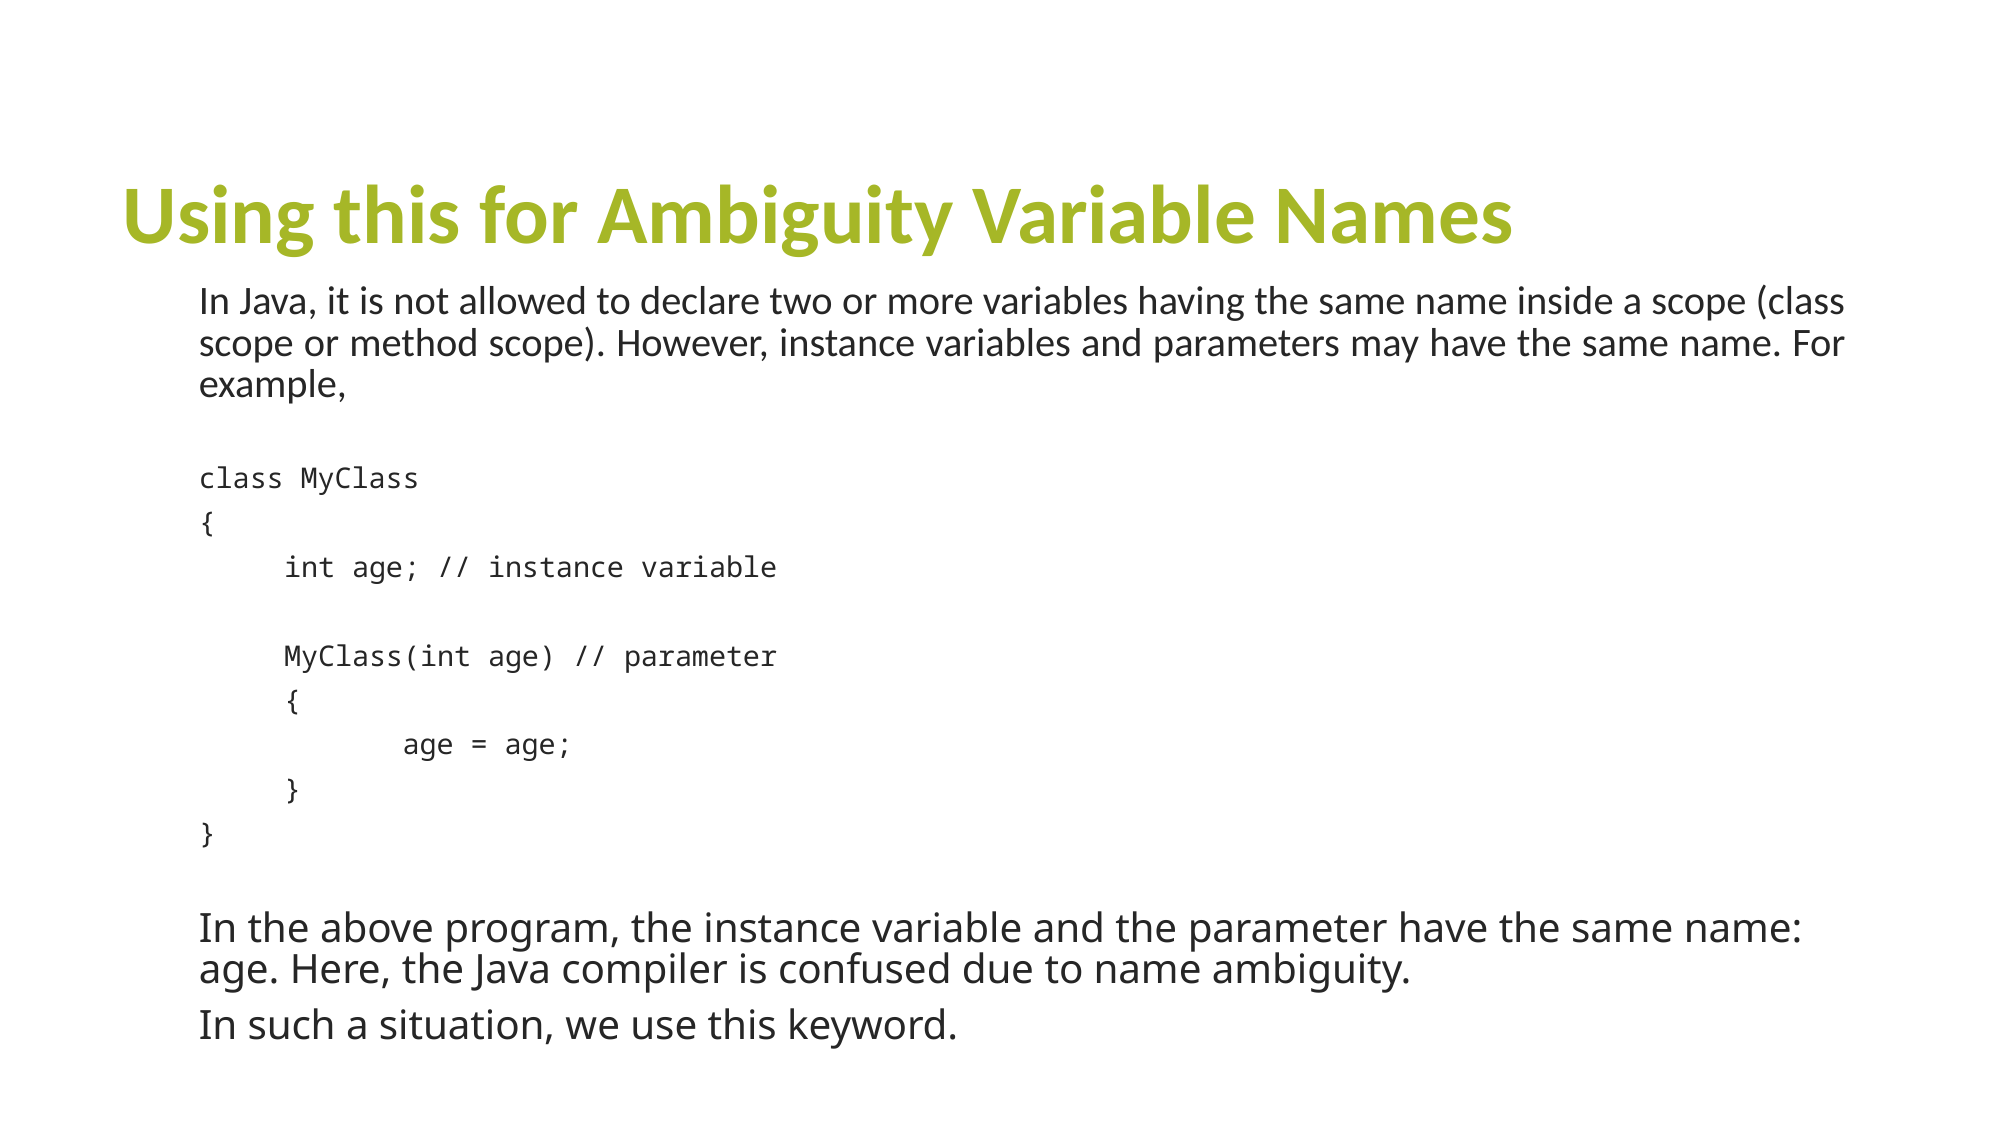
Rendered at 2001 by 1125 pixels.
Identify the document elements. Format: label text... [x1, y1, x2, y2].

list In Java, it is not allowed to declare two or more variables having the same name inside a scope (class scope or method scope). However, instance variables and parameters may have the same name. For example, class MyClass { int age; // instance variable MyClass(int age) // parameter { age = age; } } In the above program, the instance variable and the parameter have the same name: age. Here, the Java compiler is confused due to name ambiguity. In such a situation, we use this keyword. [183, 274, 1863, 1068]
title Using this for Ambiguity Variable Names [107, 81, 1875, 354]
